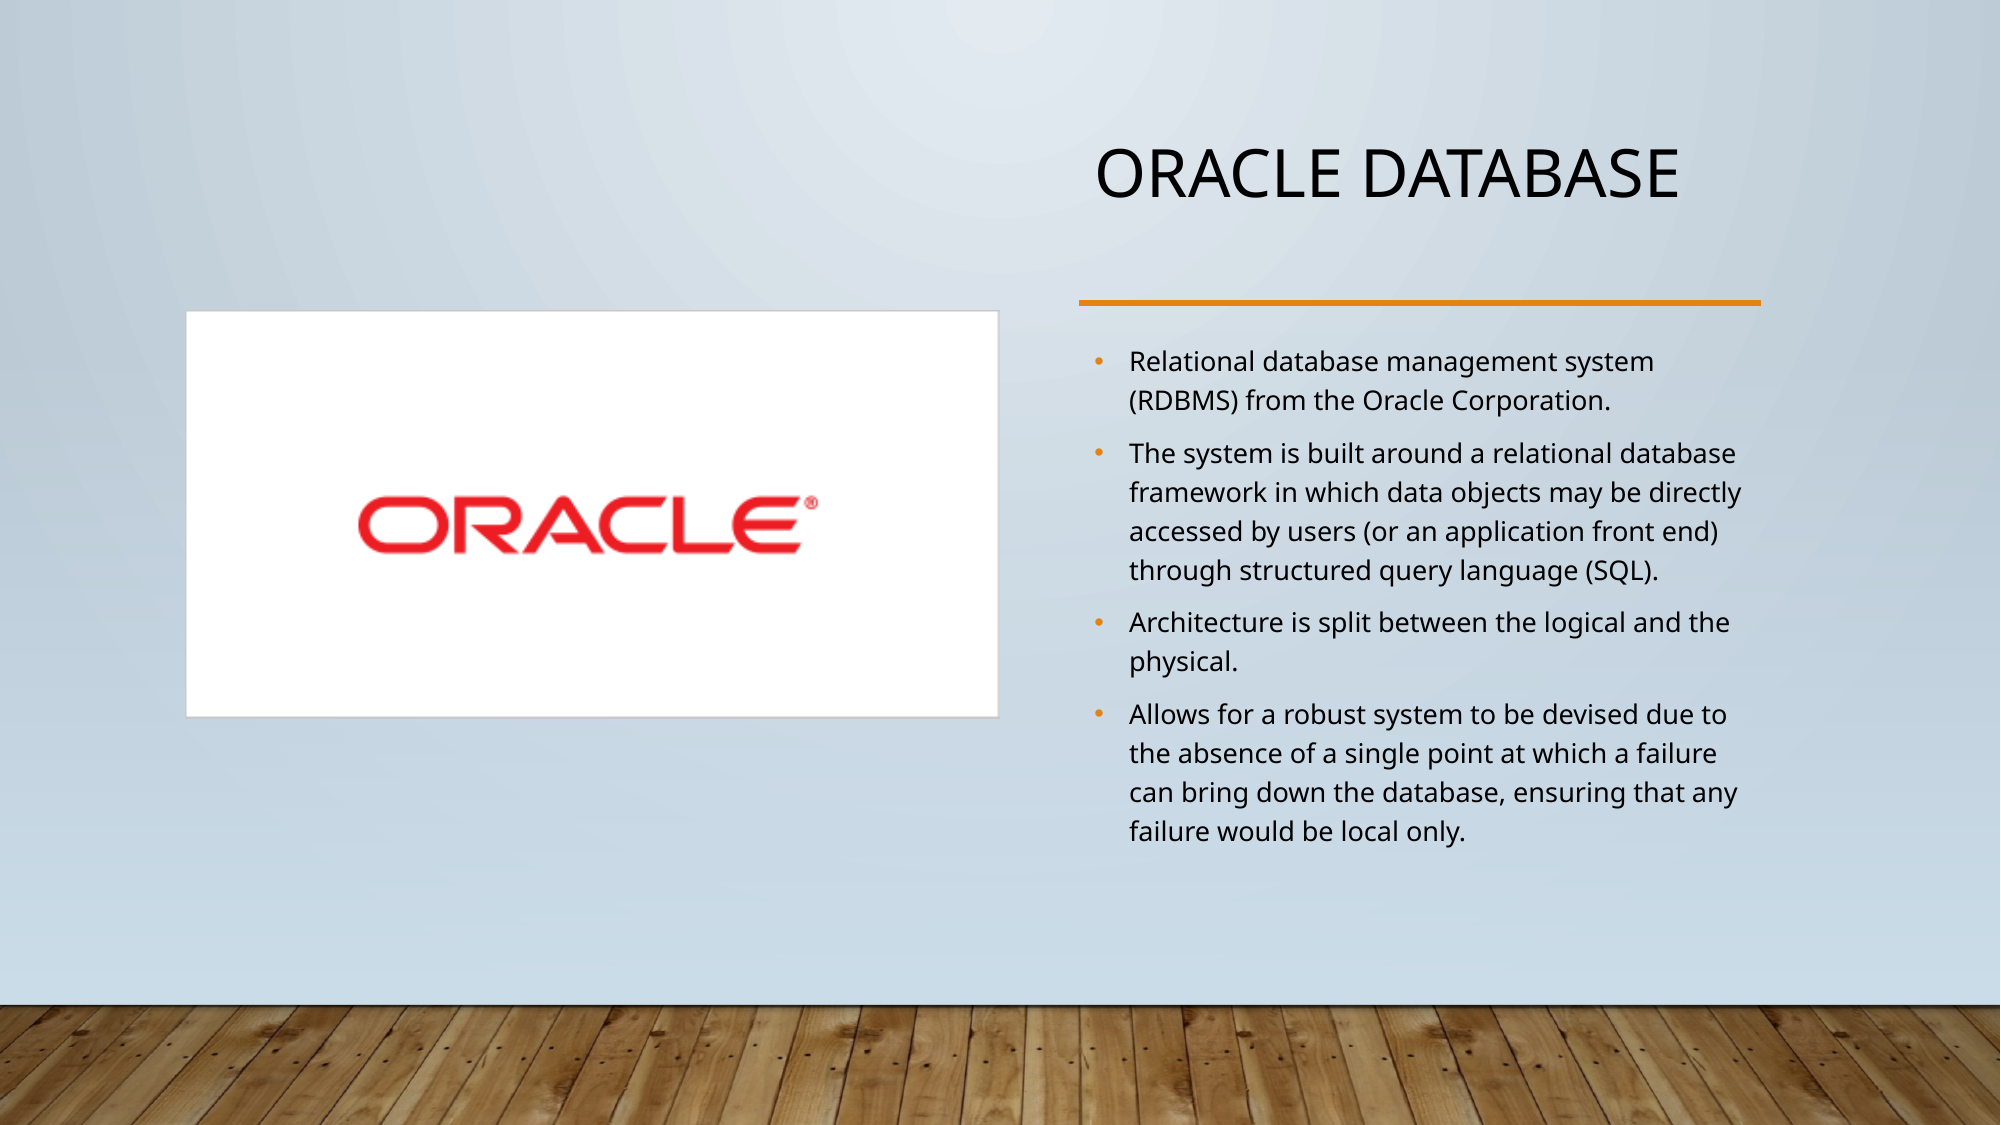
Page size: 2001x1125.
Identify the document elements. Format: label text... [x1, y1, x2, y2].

list Relational database management system (RDBMS) from the Oracle Corporation. The system is built around a relational database framework in which data objects may be directly accessed by users (or an application front end) through structured query language (SQL). Architecture is split between the logical and the physical. Allows for a robust system to be devised due to the absence of a single point at which a failure can bring down the database, ensuring that any failure would be local only. [1079, 330, 1762, 897]
picture [0, 1006, 2000, 1125]
title Oracle Database [1079, 131, 1762, 302]
picture [185, 310, 1000, 719]
text_box [0, 0, 2000, 330]
text_box [0, 330, 2000, 1004]
